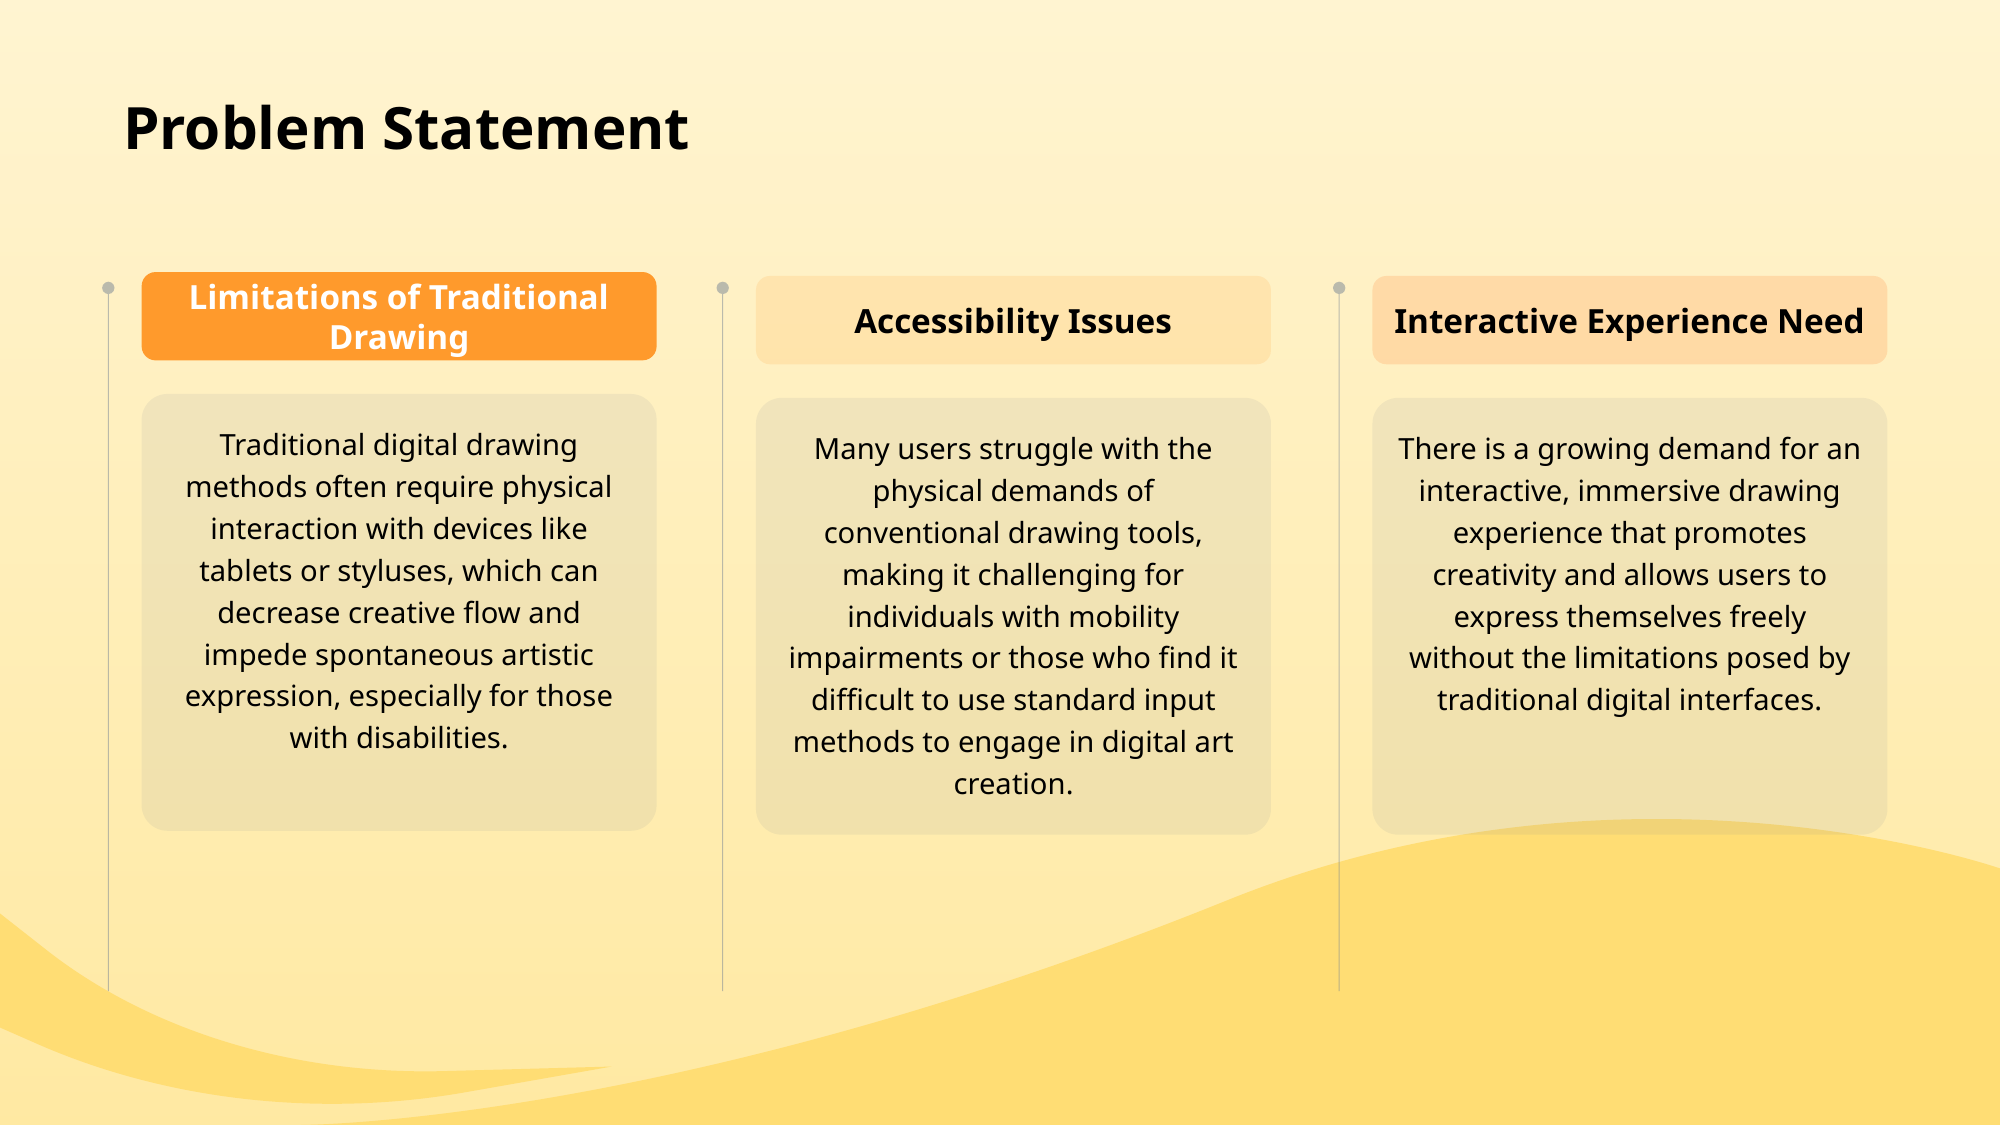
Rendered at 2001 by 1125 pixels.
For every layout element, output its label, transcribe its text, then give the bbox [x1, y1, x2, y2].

title Problem Statement [108, 21, 1890, 169]
text_box Interactive Experience Need [1372, 275, 1888, 365]
text_box Accessibility Issues [755, 275, 1271, 365]
text_box There is a growing demand for an interactive, immersive drawing experience that promotes creativity and allows users to express themselves freely without the limitations posed by traditional digital interfaces. [1372, 397, 1888, 835]
text_box Traditional digital drawing methods often require physical interaction with devices like tablets or styluses, which can decrease creative flow and impede spontaneous artistic expression, especially for those with disabilities. [141, 393, 657, 831]
text_box Many users struggle with the physical demands of conventional drawing tools, making it challenging for individuals with mobility impairments or those who find it difficult to use standard input methods to engage in digital art creation. [755, 397, 1271, 835]
text_box Limitations of Traditional Drawing [141, 272, 657, 361]
